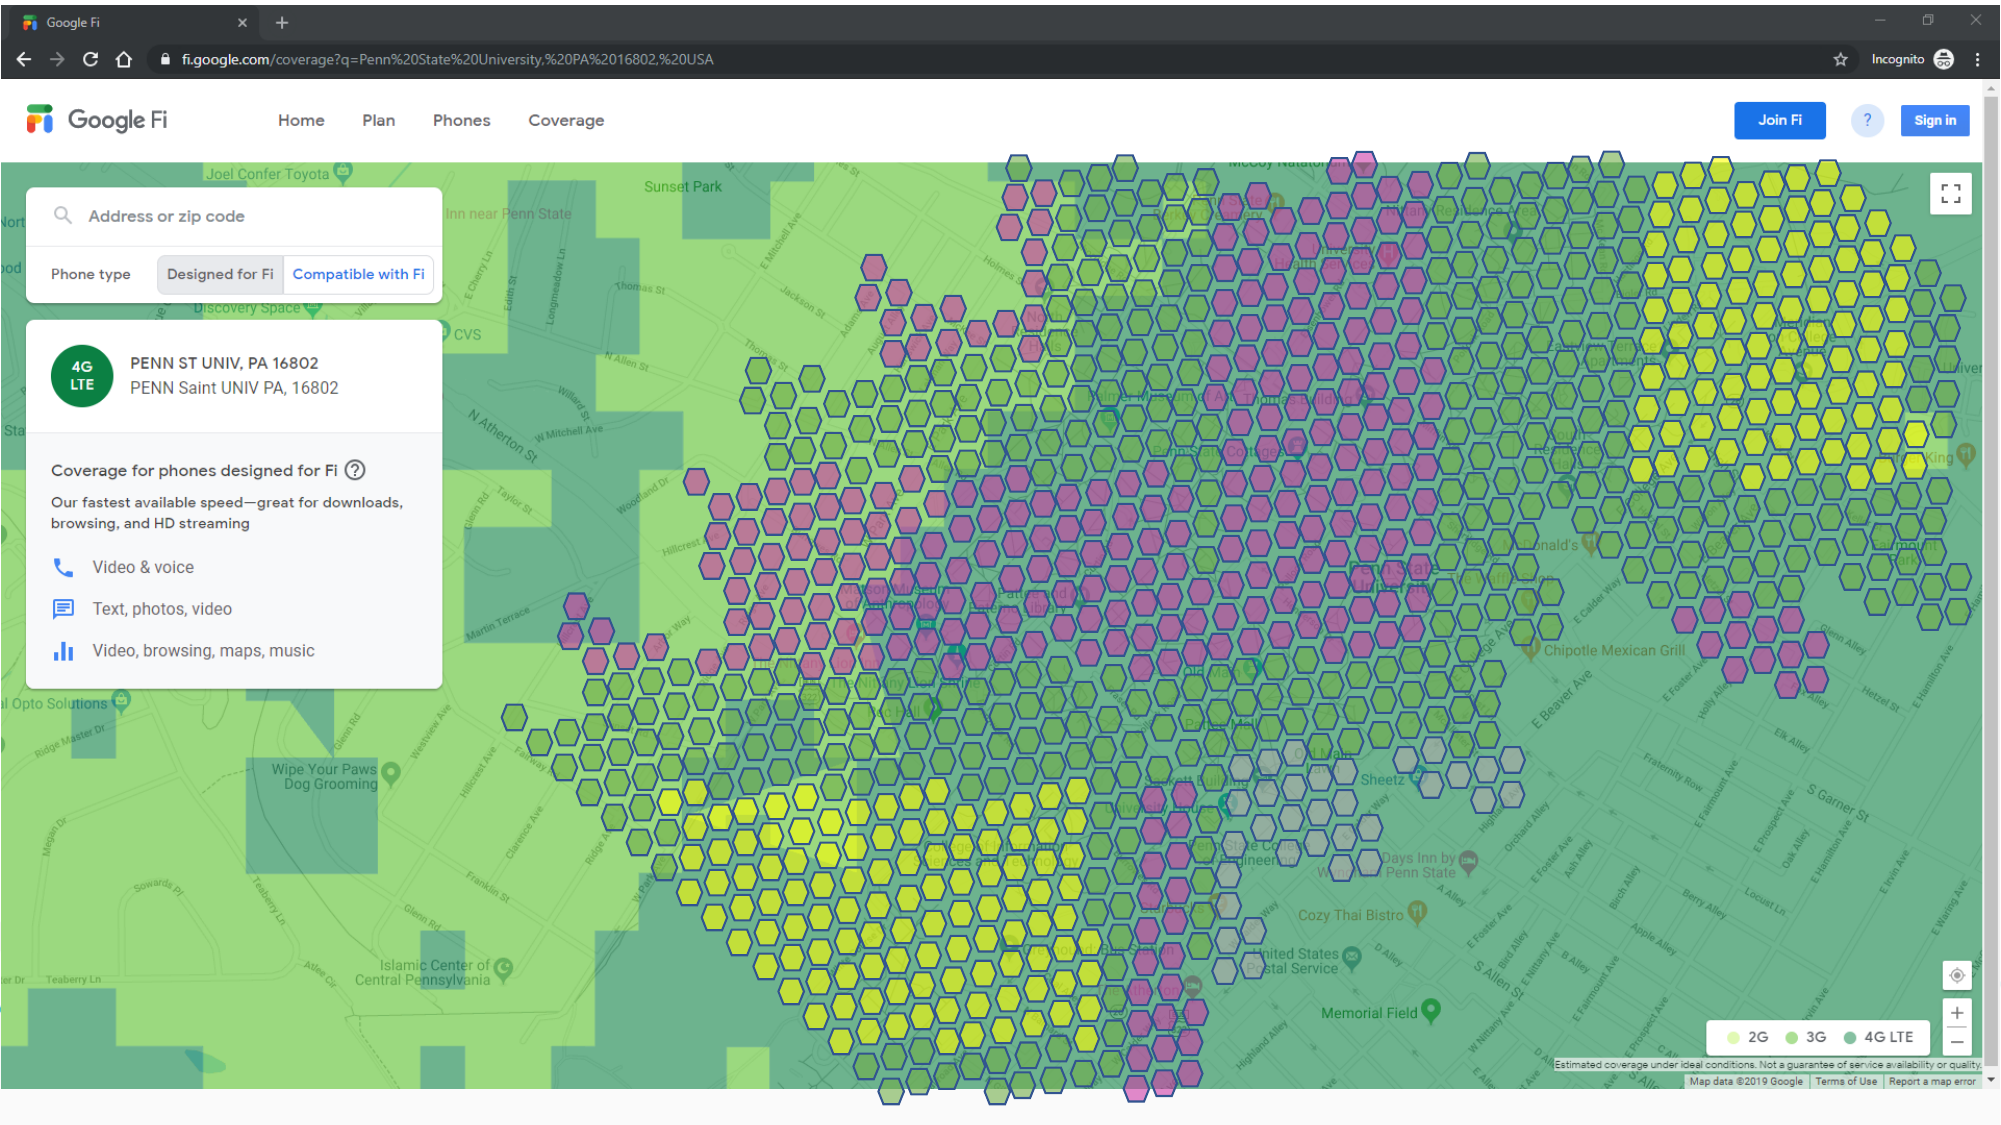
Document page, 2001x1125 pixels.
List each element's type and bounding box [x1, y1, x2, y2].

text_box [1152, 1089, 1176, 1098]
text_box [1011, 1089, 1035, 1100]
text_box [908, 1089, 930, 1096]
text_box [1122, 1089, 1151, 1103]
text_box [877, 1089, 906, 1106]
text_box [983, 1089, 1012, 1106]
picture [0, 0, 2001, 1125]
text_box [1042, 1089, 1064, 1095]
